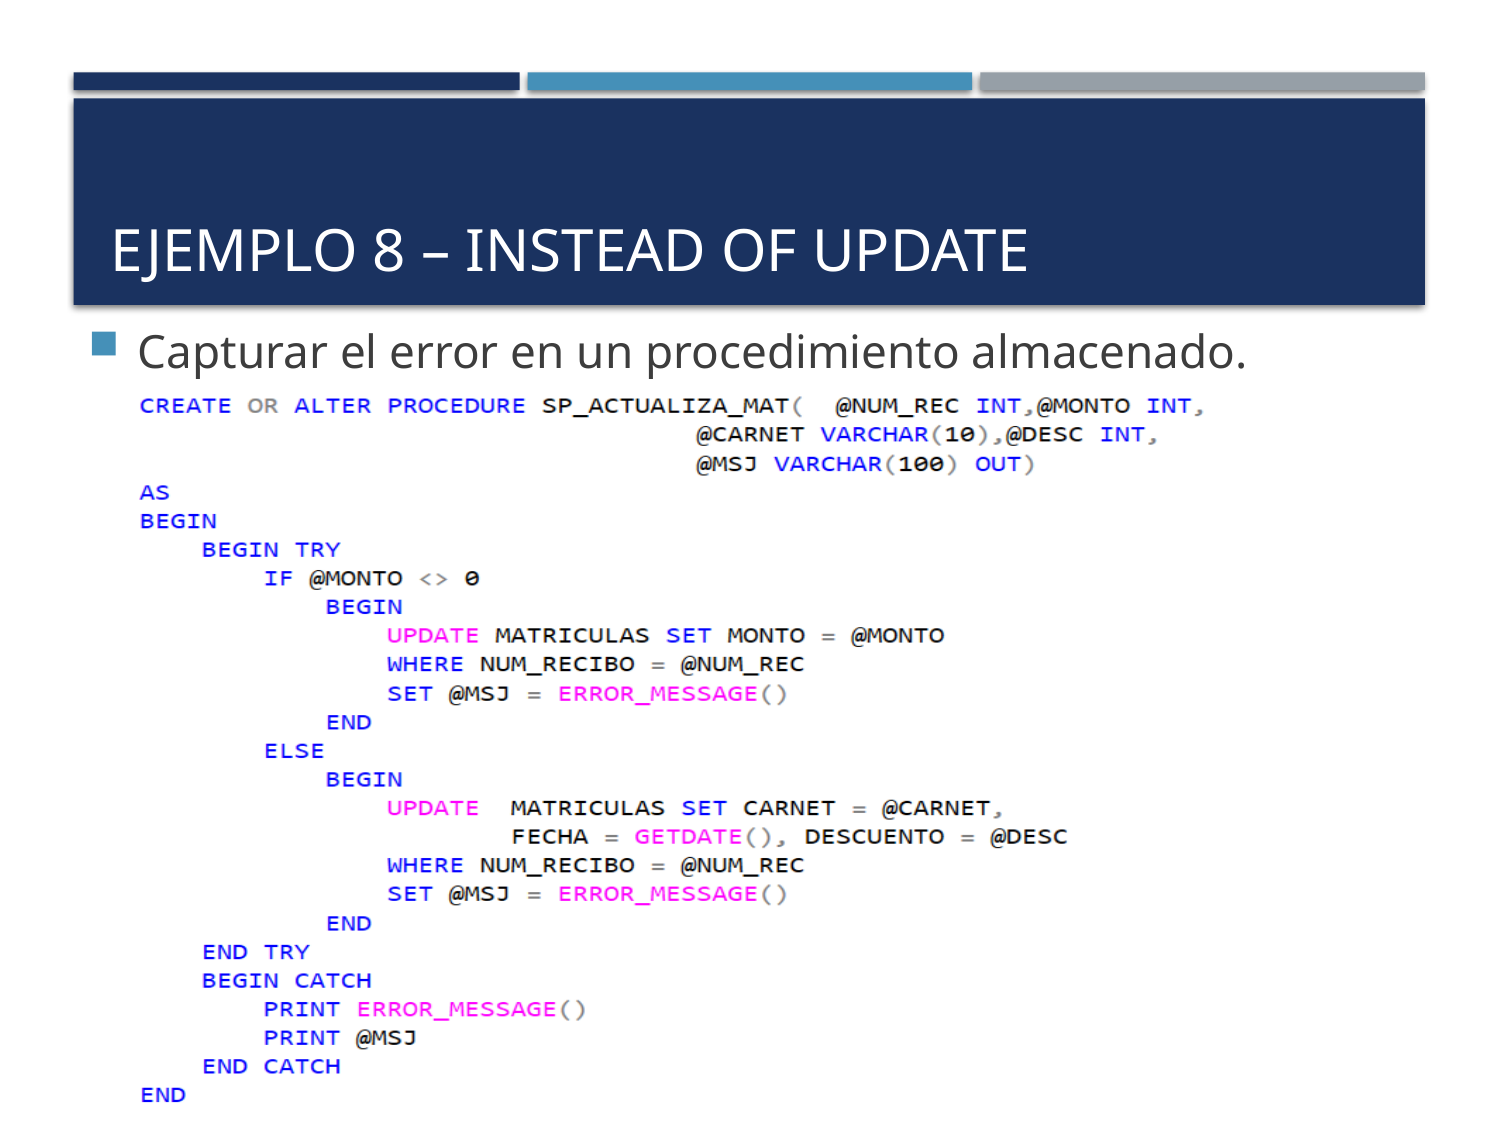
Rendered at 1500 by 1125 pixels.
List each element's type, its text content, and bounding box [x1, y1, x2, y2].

list Capturar el error en un procedimiento almacenado. [72, 314, 1425, 416]
title EJEMPLO 8 – INSTEAD OF UPDATE [95, 112, 1406, 291]
picture [138, 392, 1212, 1112]
